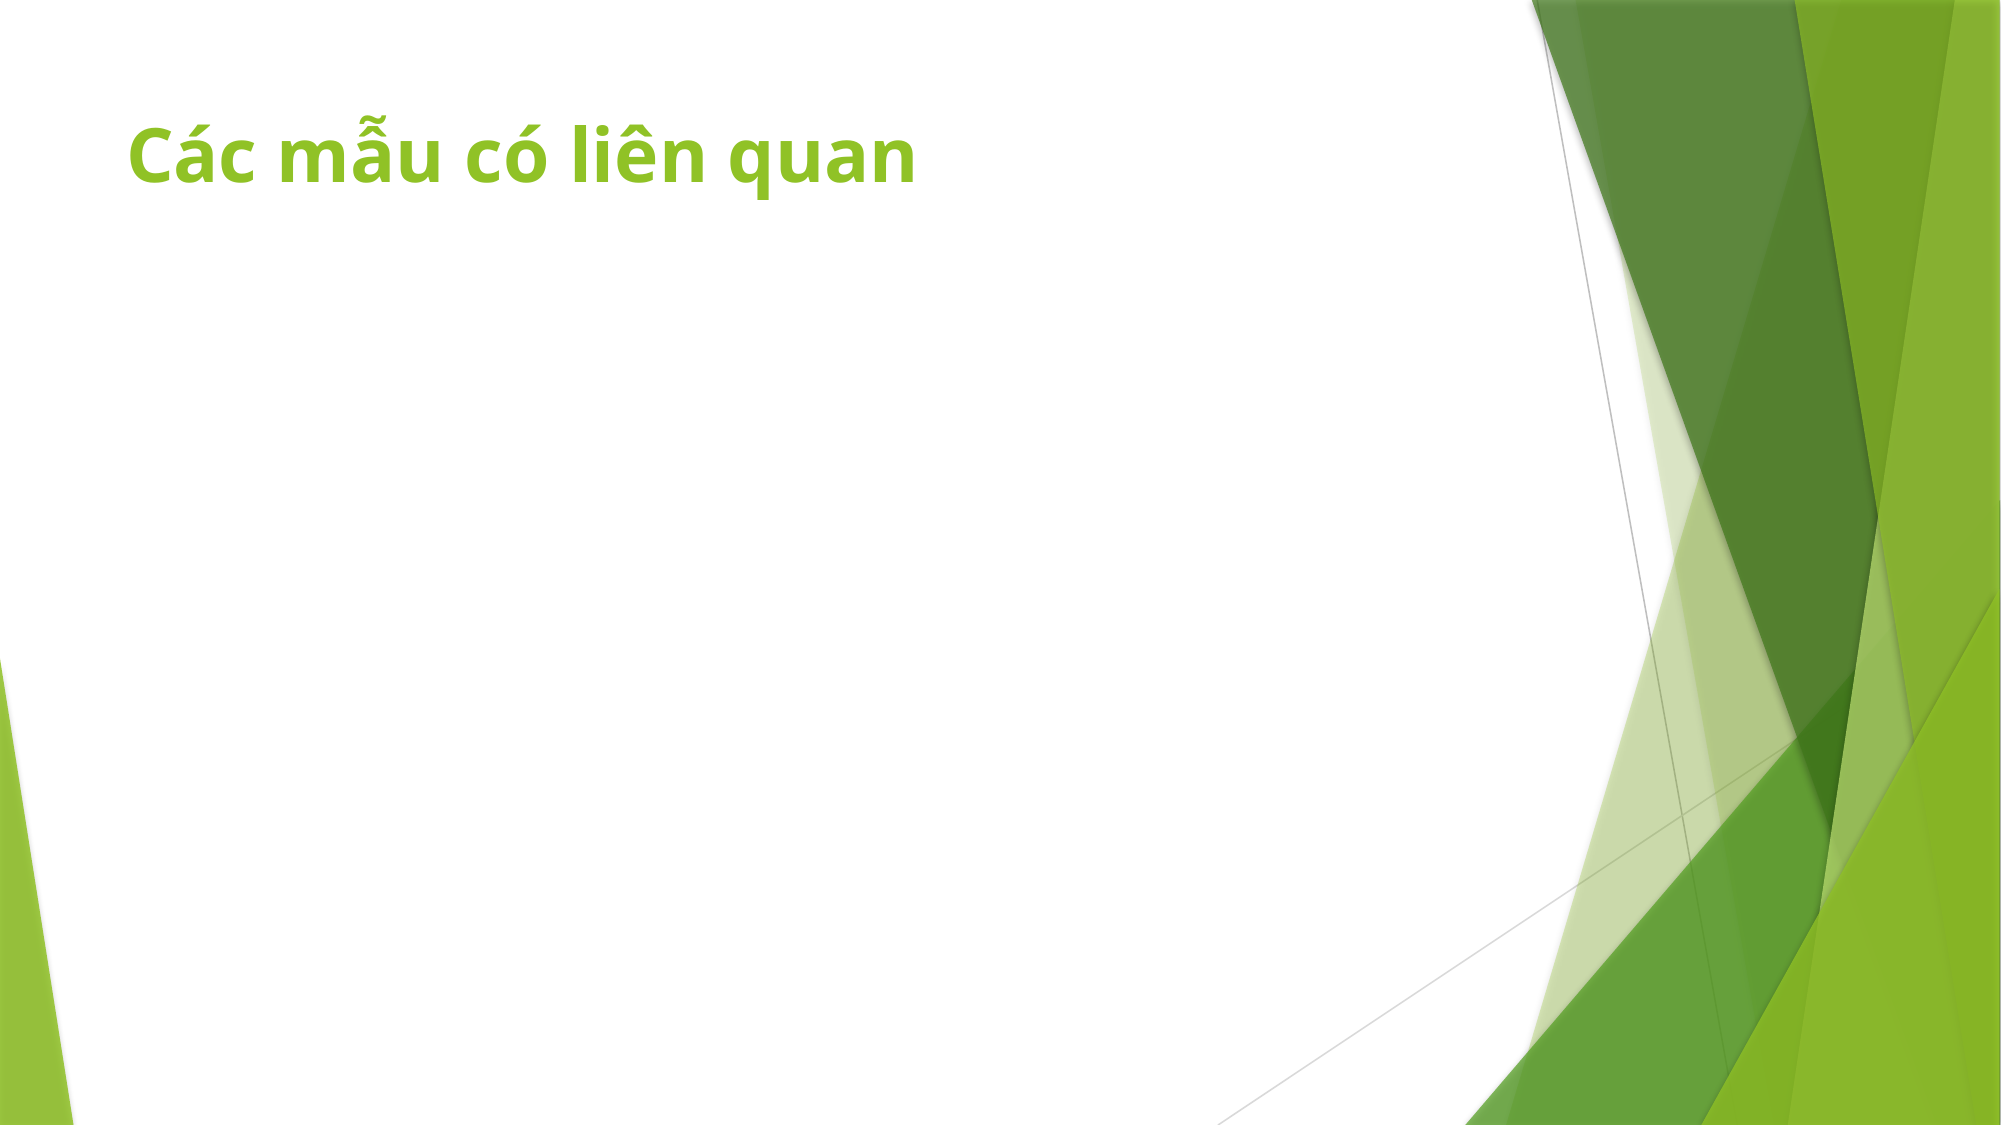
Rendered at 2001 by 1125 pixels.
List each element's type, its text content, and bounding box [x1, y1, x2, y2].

title Các mẫu có liên quan [111, 99, 1522, 317]
